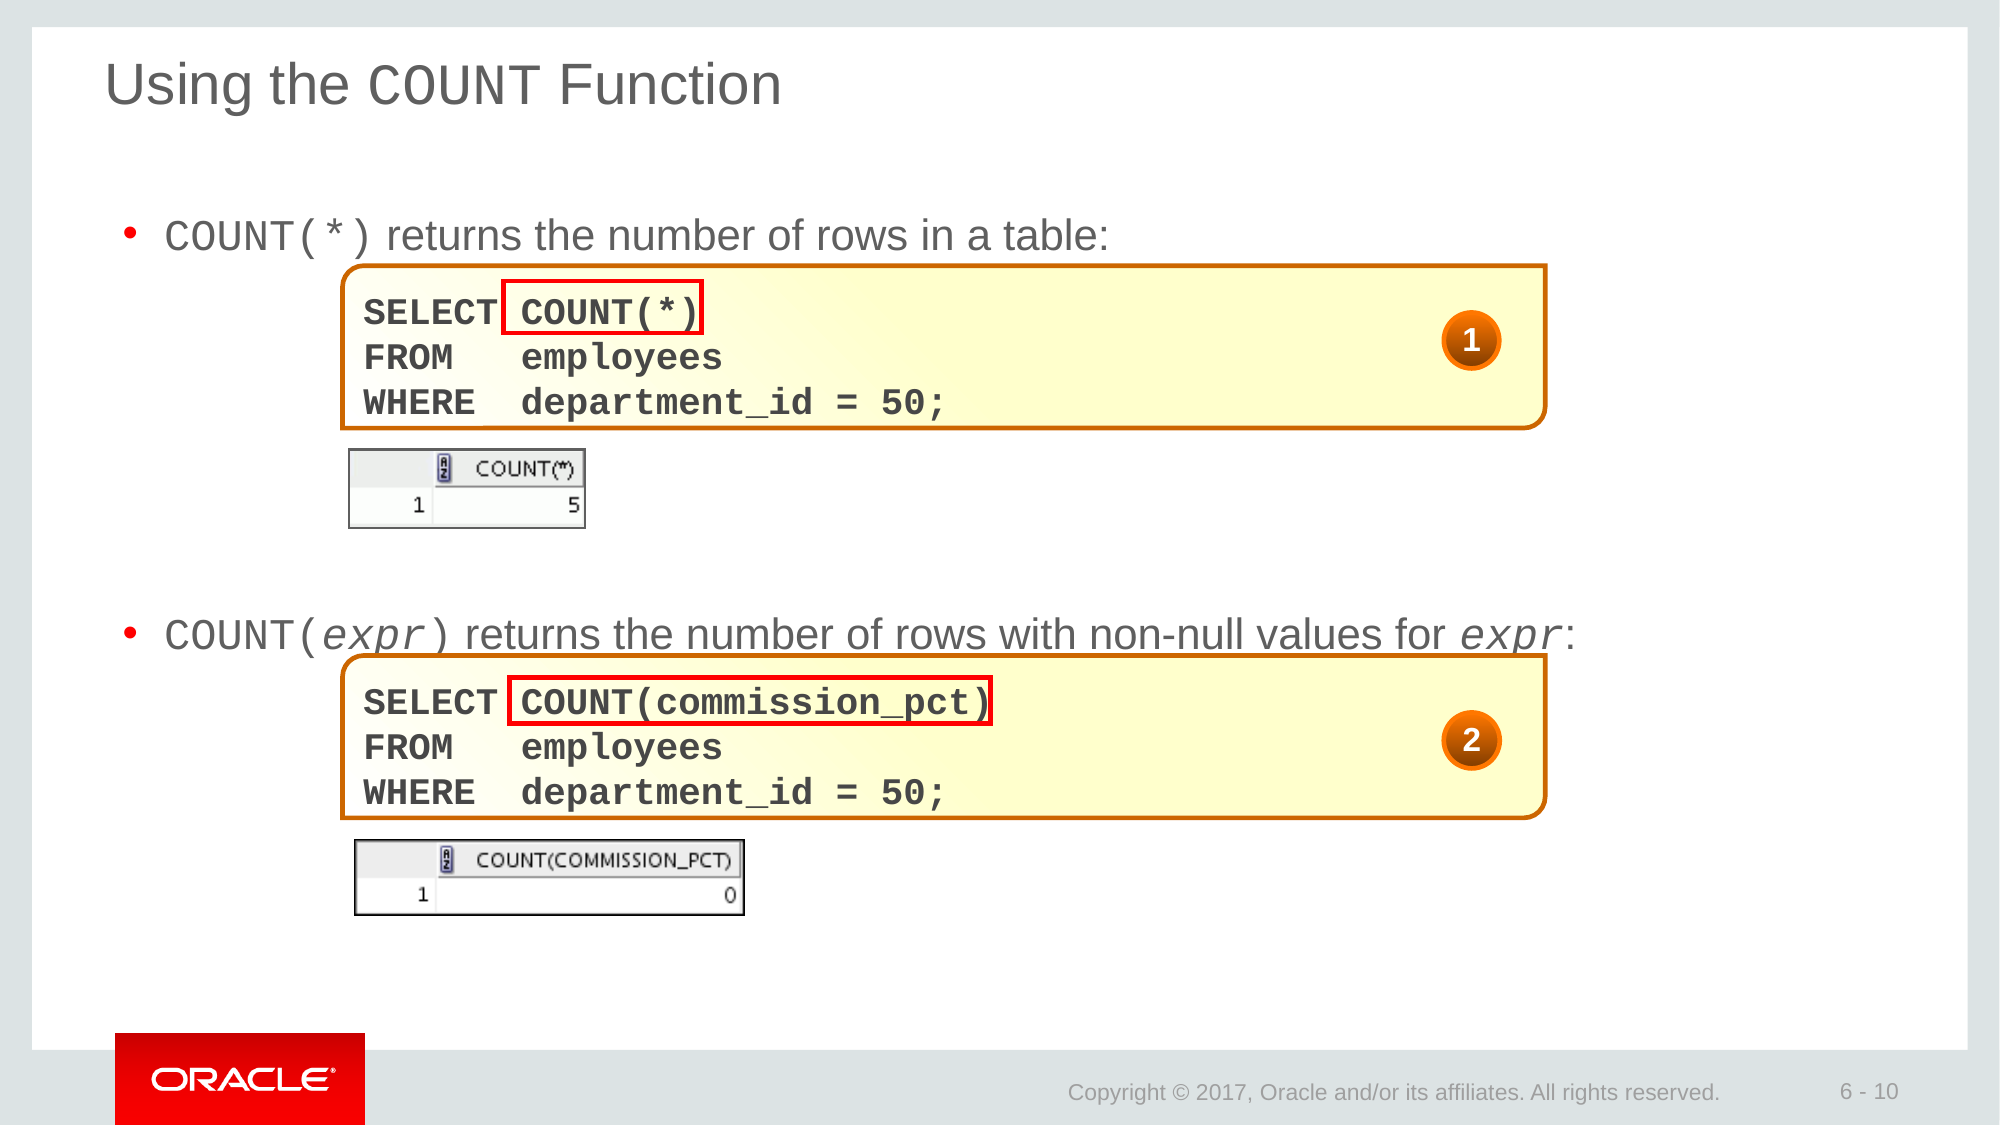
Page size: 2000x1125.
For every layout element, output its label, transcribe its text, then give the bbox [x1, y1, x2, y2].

text_box 2 [1443, 712, 1500, 769]
title Using the COUNT Function [101, 43, 1898, 188]
text_box [509, 677, 991, 724]
picture [349, 450, 585, 528]
picture [115, 1033, 365, 1125]
text_box SELECT COUNT(commission_pct) FROM employees WHERE department_id = 50; [342, 655, 1546, 818]
picture [354, 839, 745, 916]
text_box [503, 280, 702, 333]
list COUNT(*) returns the number of rows in a table: COUNT(expr) returns the number of rows with non-null values for expr: [45, 203, 1842, 505]
text_box 1 [1443, 312, 1500, 369]
